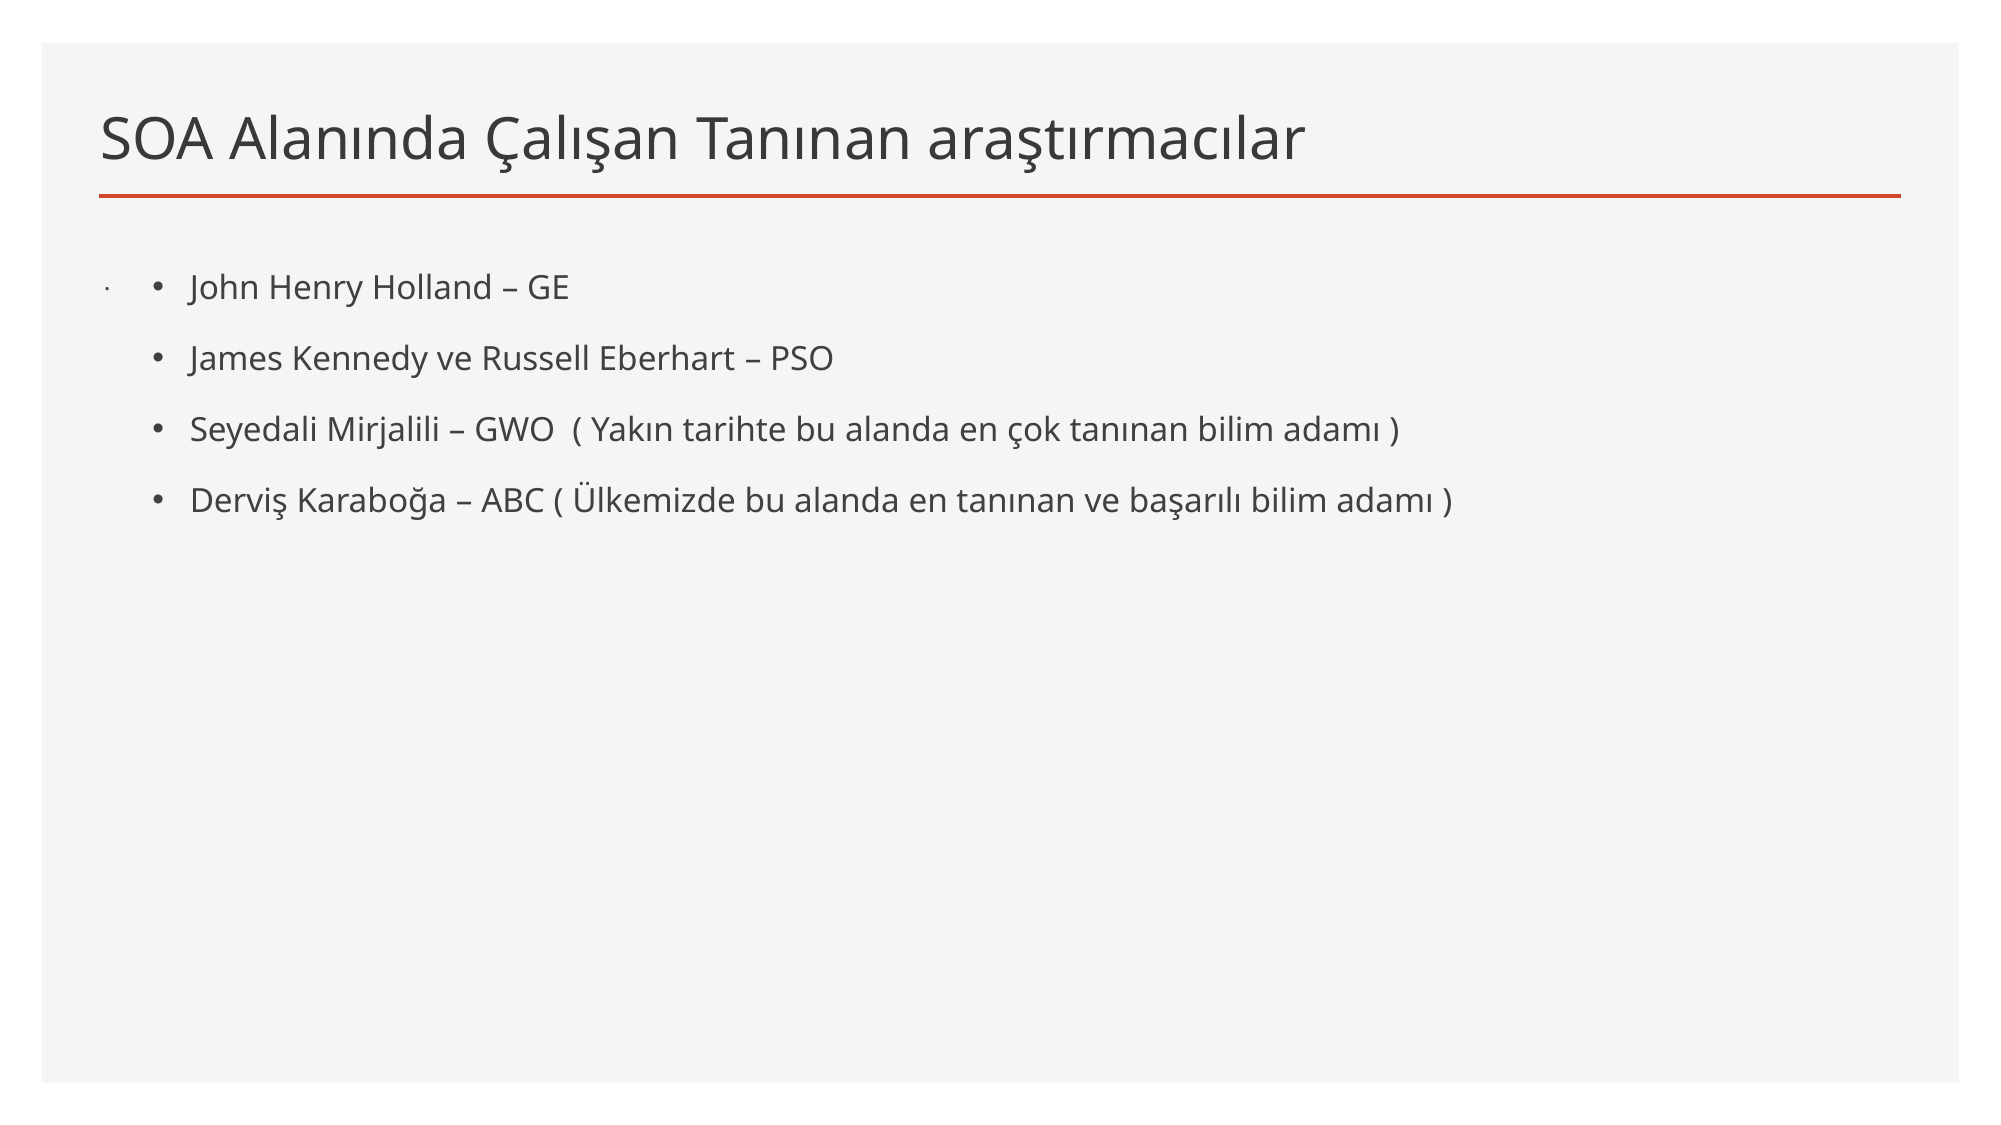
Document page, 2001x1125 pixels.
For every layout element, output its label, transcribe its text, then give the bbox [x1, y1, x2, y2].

text_box John Henry Holland – GE James Kennedy ve Russell Eberhart – PSO Seyedali Mirjalili – GWO ( Yakın tarihte bu alanda en çok tanınan bilim adamı ) Derviş Karaboğa – ABC ( Ülkemizde bu alanda en tanınan ve başarılı bilim adamı ) [137, 261, 1856, 1039]
text_box . [88, 250, 1731, 886]
title SOA Alanında Çalışan Tanınan araştırmacılar [85, 73, 1803, 179]
